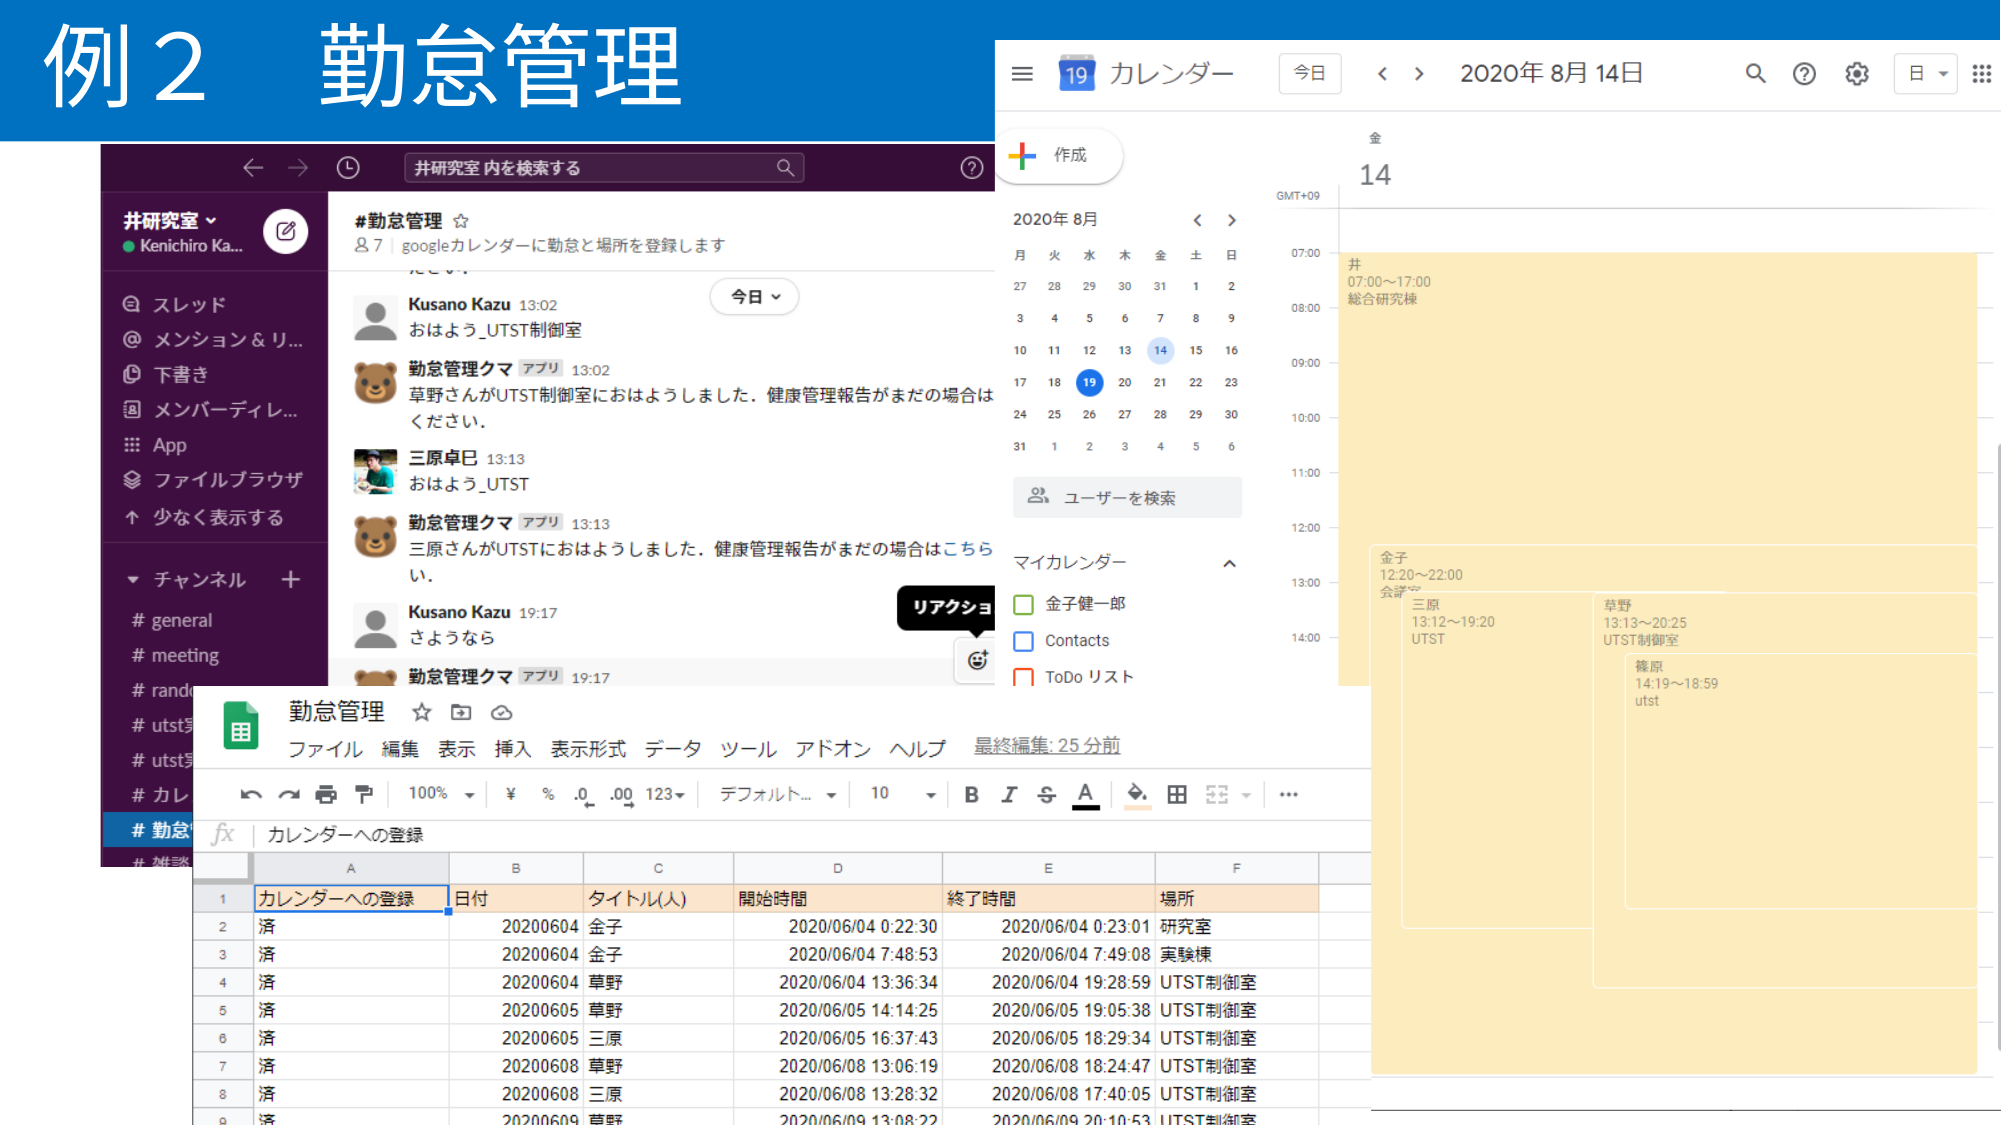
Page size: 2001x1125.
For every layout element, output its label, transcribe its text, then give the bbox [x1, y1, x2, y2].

title 例２ 勤怠管理 [27, 0, 2000, 180]
picture [100, 40, 2001, 1125]
